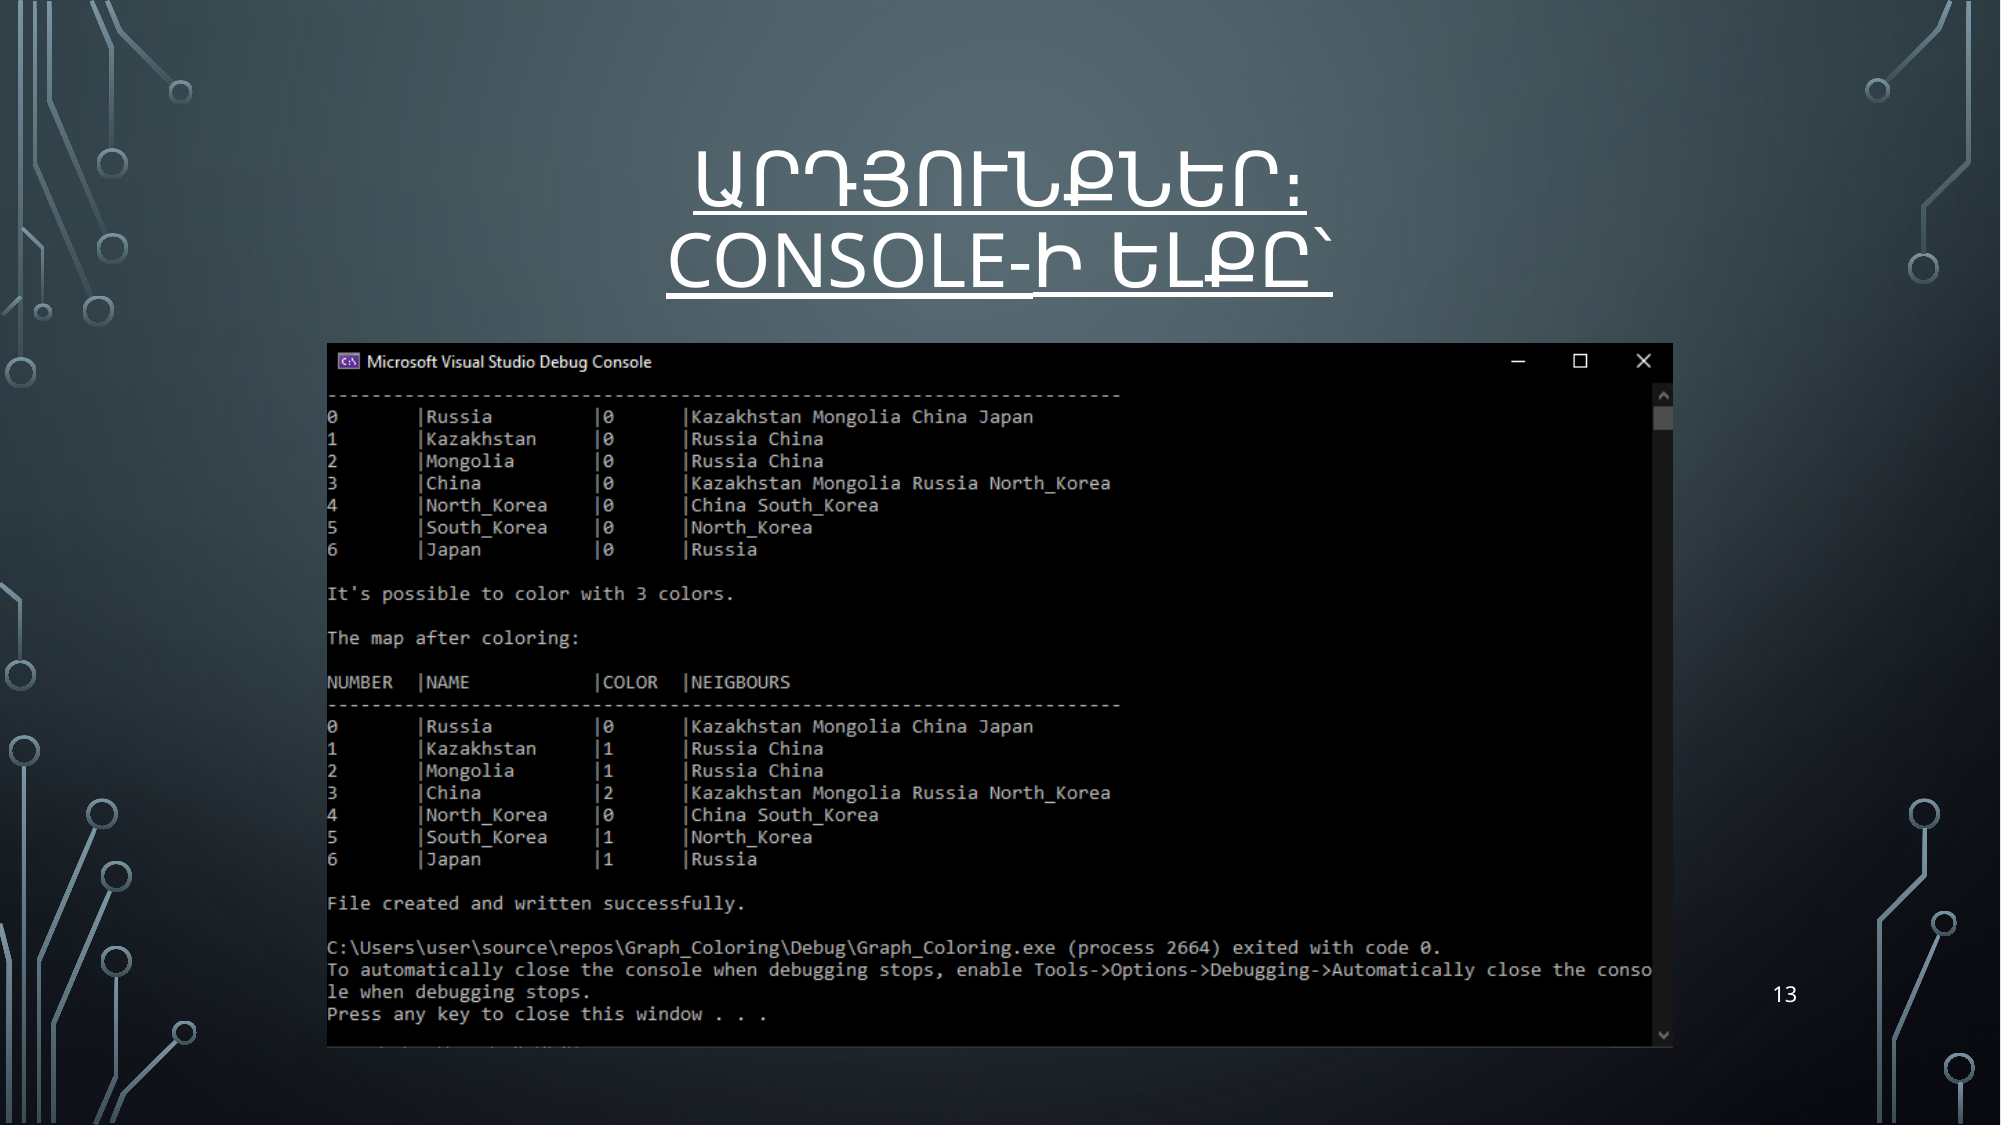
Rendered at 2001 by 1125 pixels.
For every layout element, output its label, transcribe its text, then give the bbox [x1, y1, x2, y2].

picture [326, 343, 1673, 1048]
slide_number 13 [1685, 965, 1813, 1025]
title Արդյունքներ։ console-ի ելքը՝ [187, 101, 1813, 344]
